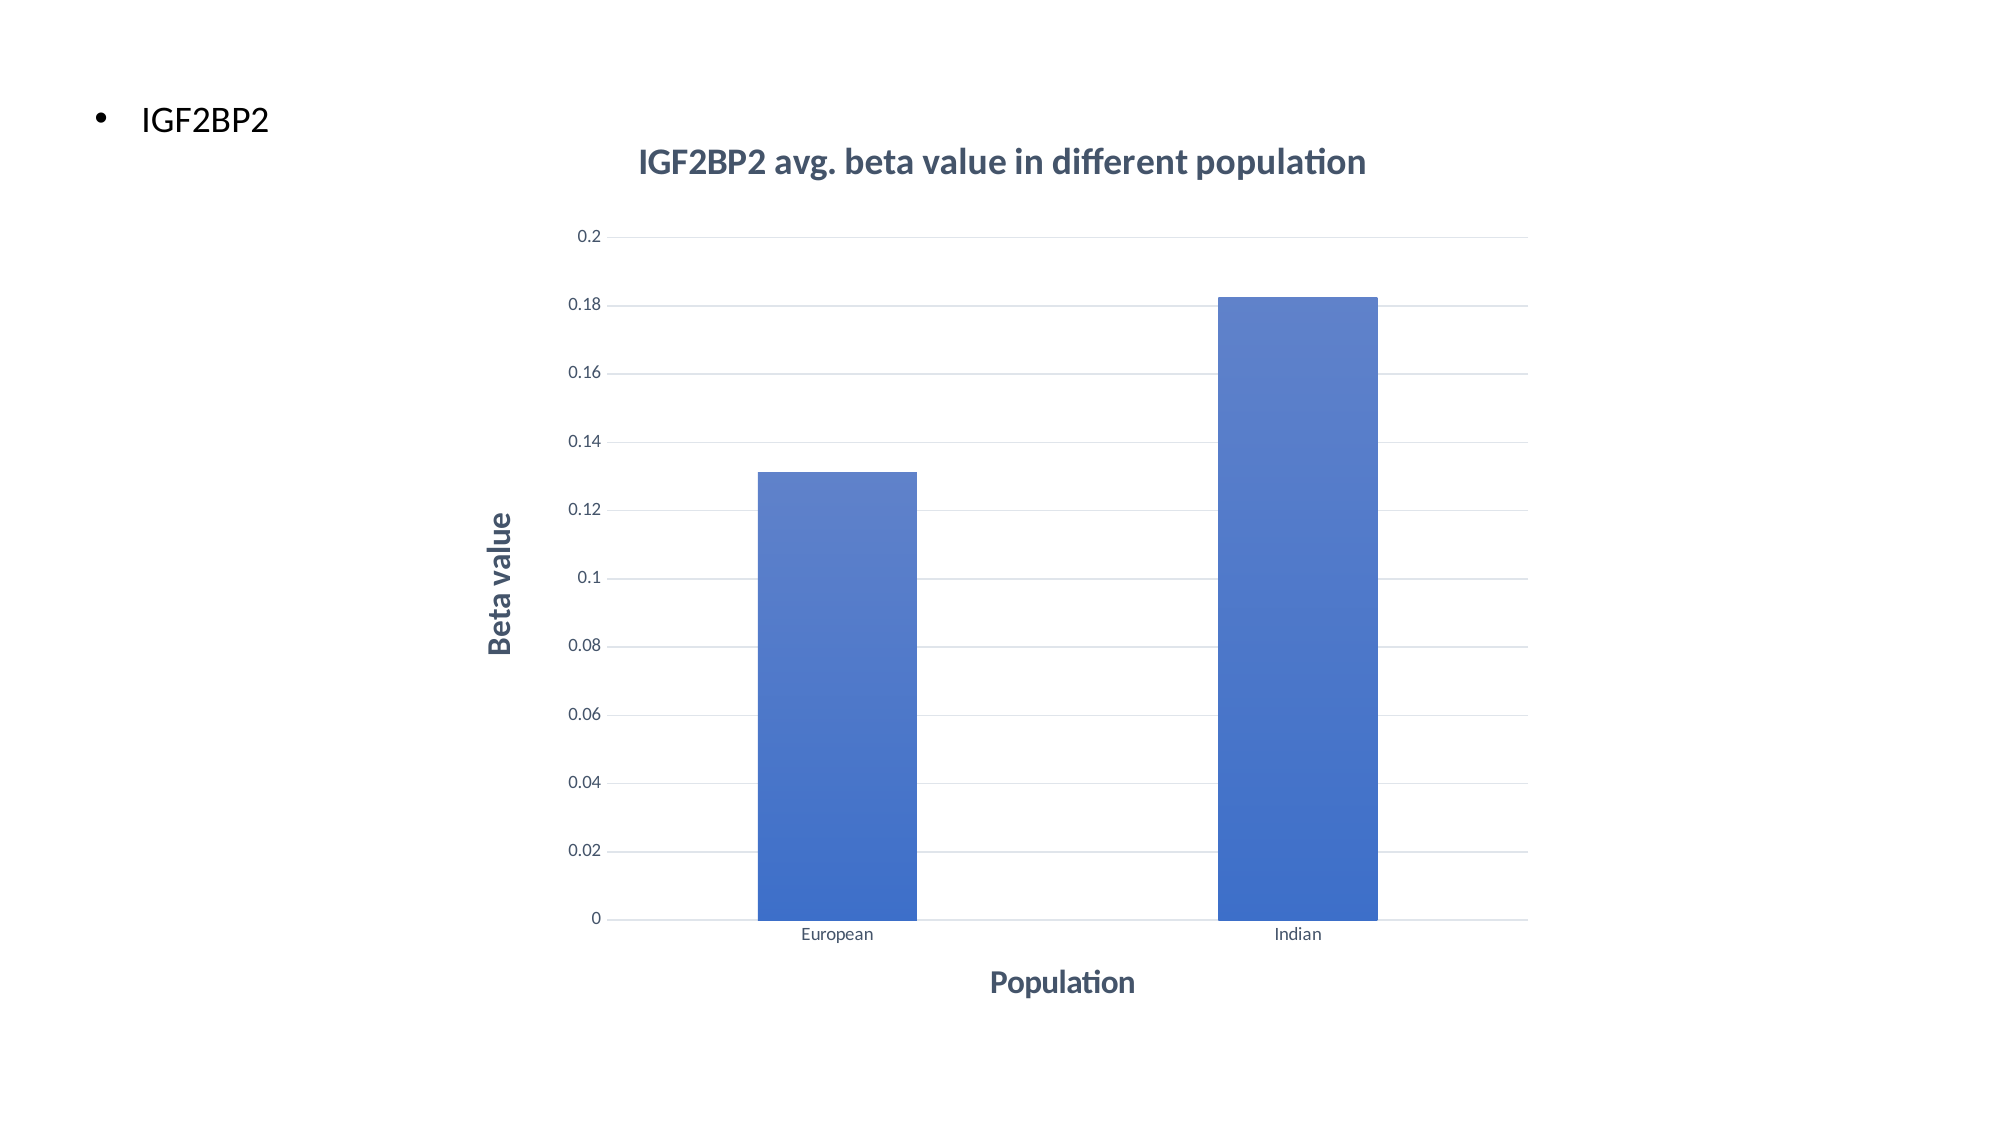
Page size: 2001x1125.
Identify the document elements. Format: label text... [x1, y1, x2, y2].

text_box IGF2BP2 [79, 87, 519, 148]
chart [444, 107, 1562, 1075]
